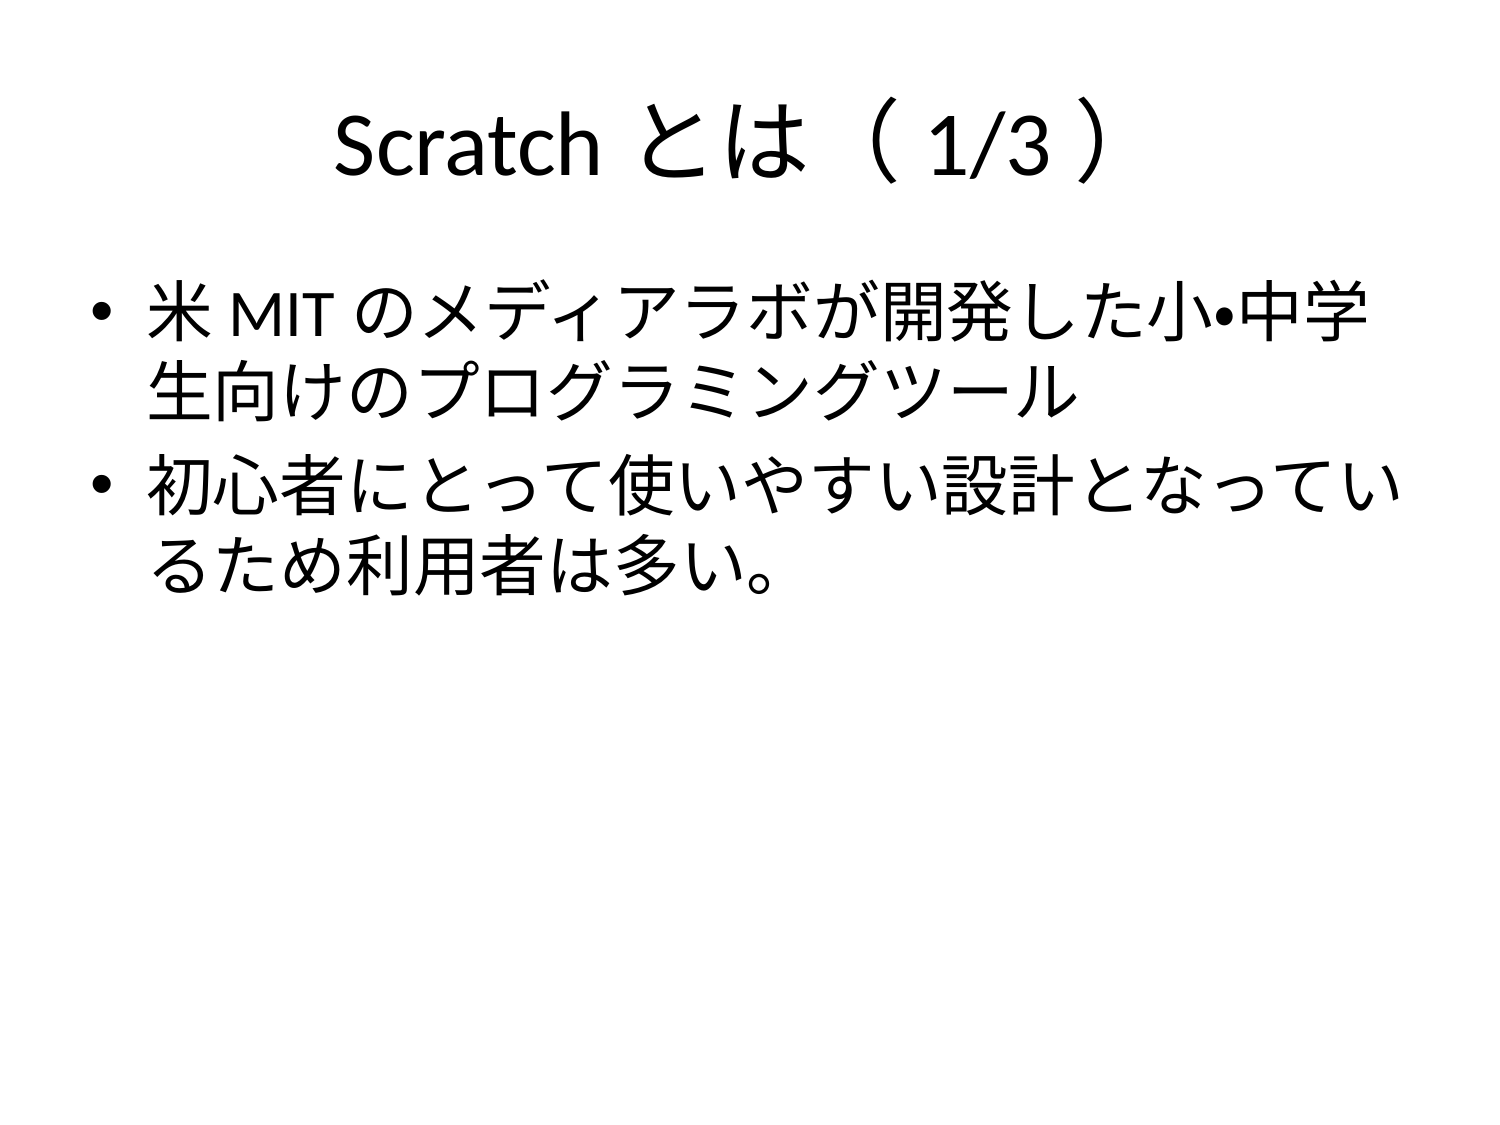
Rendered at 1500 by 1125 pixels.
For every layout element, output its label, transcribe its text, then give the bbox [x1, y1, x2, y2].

list 米MITのメディアラボが開発した小・中学生向けのプログラミングツール 初心者にとって使いやすい設計となっているため利用者は多い。 [75, 262, 1425, 1005]
title Scratchとは（1/3） [75, 45, 1425, 233]
